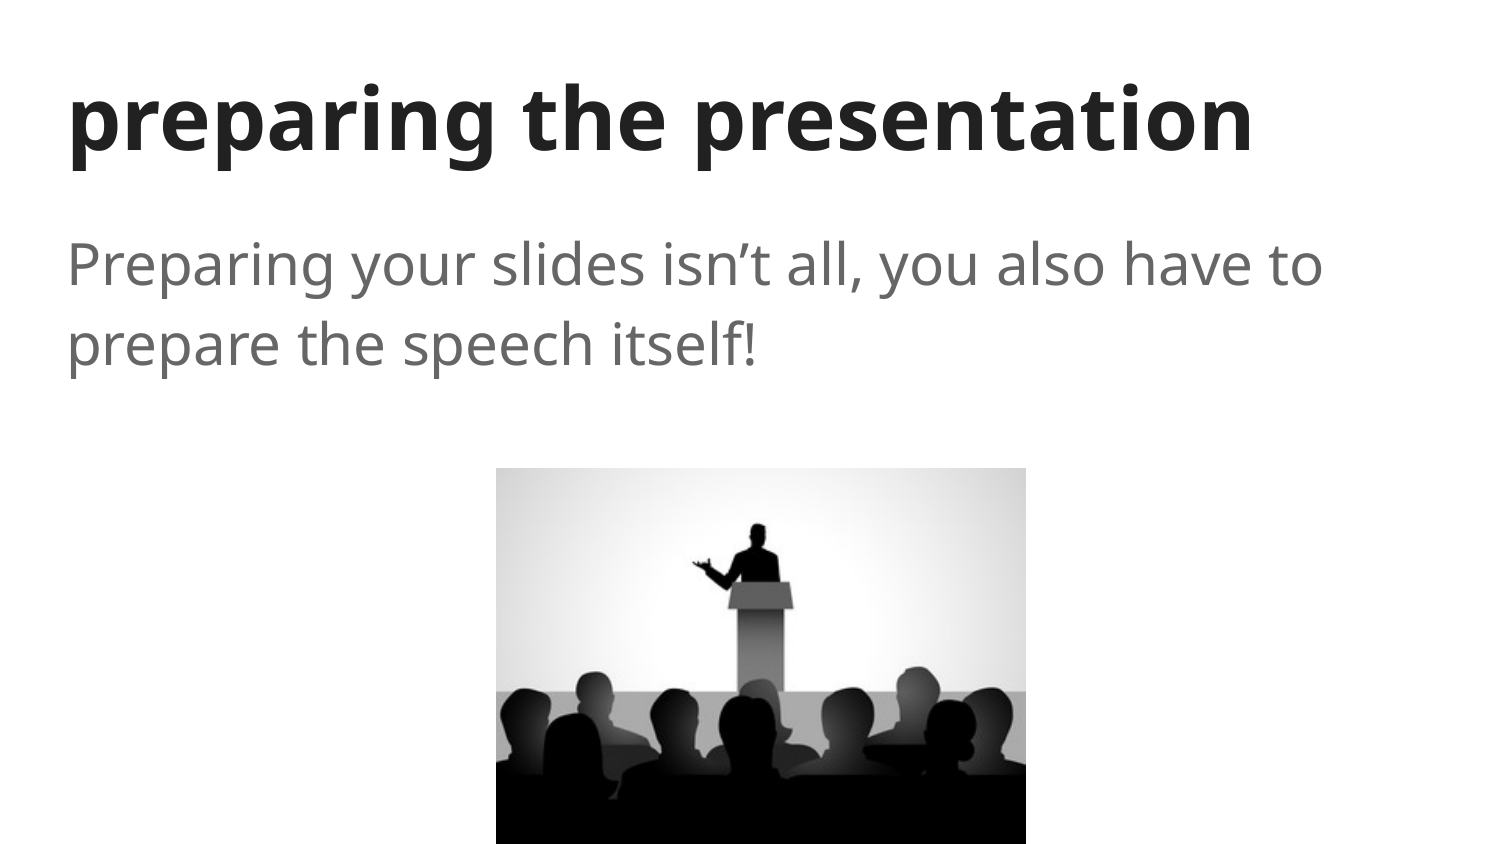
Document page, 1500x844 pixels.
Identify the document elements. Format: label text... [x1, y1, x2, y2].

title preparing the presentation [51, 48, 1449, 180]
list Preparing your slides isn’t all, you also have to prepare the speech itself! [51, 201, 1449, 750]
picture [495, 468, 1027, 844]
